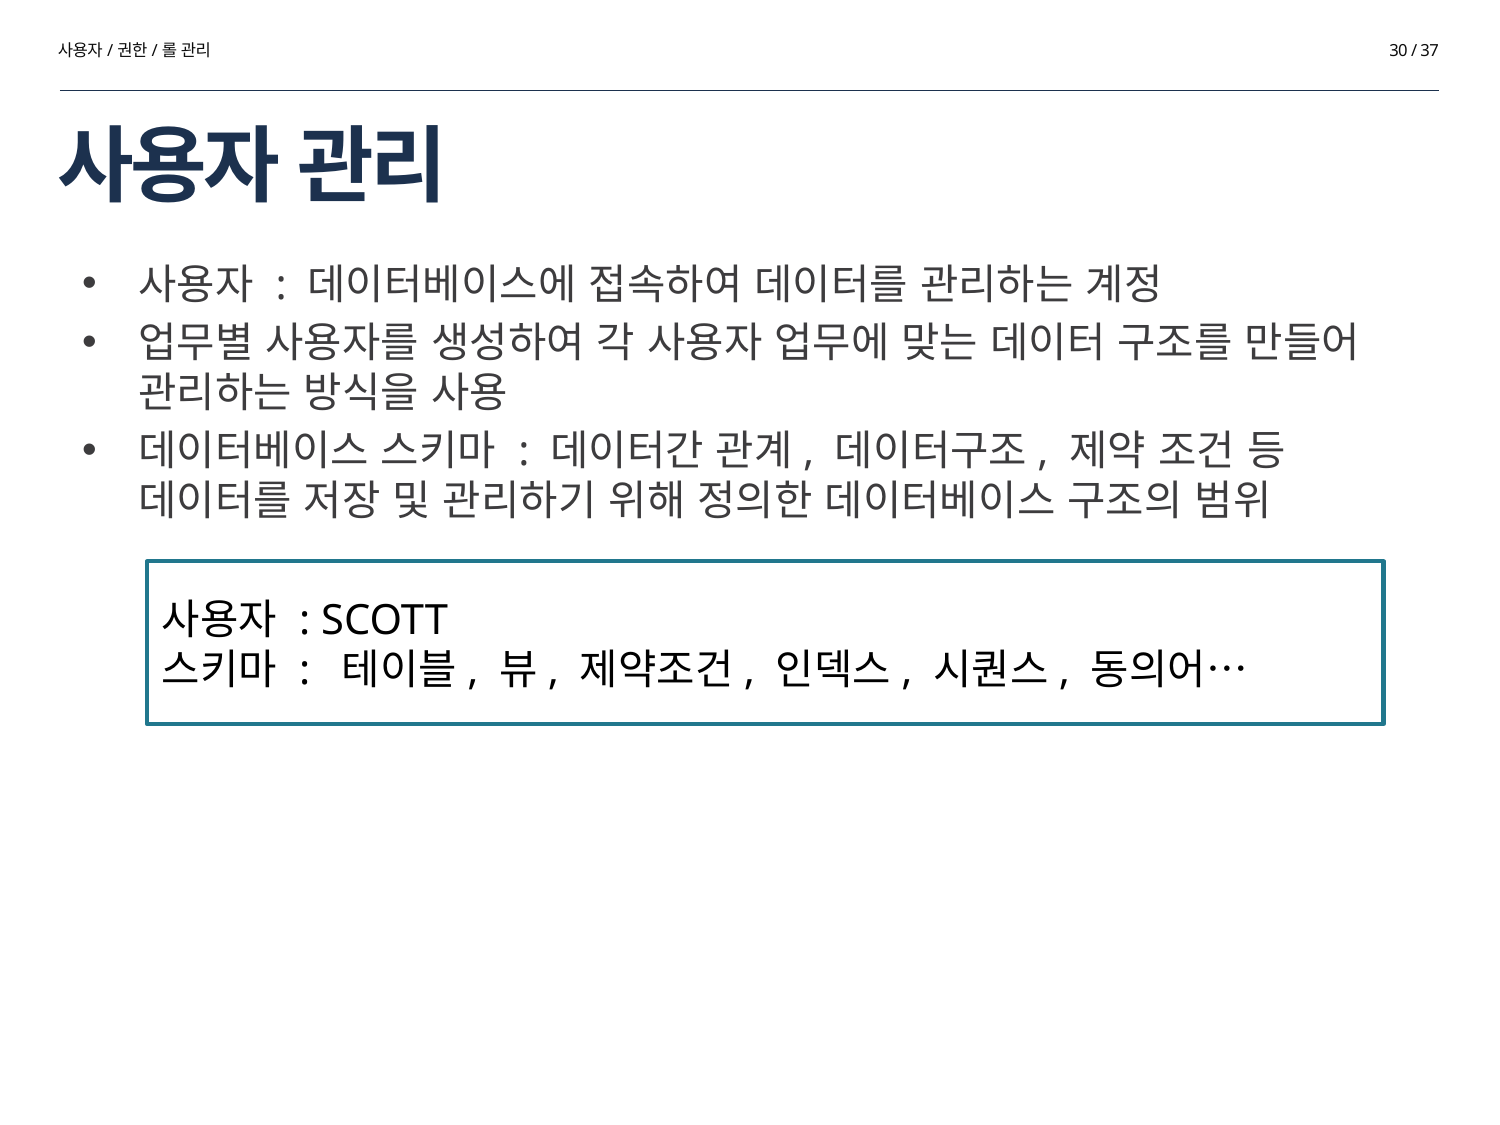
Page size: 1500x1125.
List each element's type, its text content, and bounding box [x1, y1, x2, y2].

text_box [59, 249, 1439, 1035]
text_box [42, 237, 1432, 1042]
title 사용자 관리 [42, 114, 1190, 211]
text_box 사용자 : SCOTT 스키마 : 테이블, 뷰, 제약조건, 인덱스, 시퀀스, 동의어… [145, 559, 1386, 726]
text_box 사용자 : 데이터베이스에 접속하여 데이터를 관리하는 계정 업무별 사용자를 생성하여 각 사용자 업무에 맞는 데이터 구조를 만들어 관리하는 방식을 사용 데이터베이스 스키마 : 데이터간 관계, 데이터구조, 제약 조건 등 데이터를 저장 및 관리하기 위해 정의한 데이터베이스 구조의 범위 [67, 249, 1457, 740]
text_box 사용자/권한/롤 관리 [43, 31, 303, 67]
text_box [0, 0, 1500, 75]
